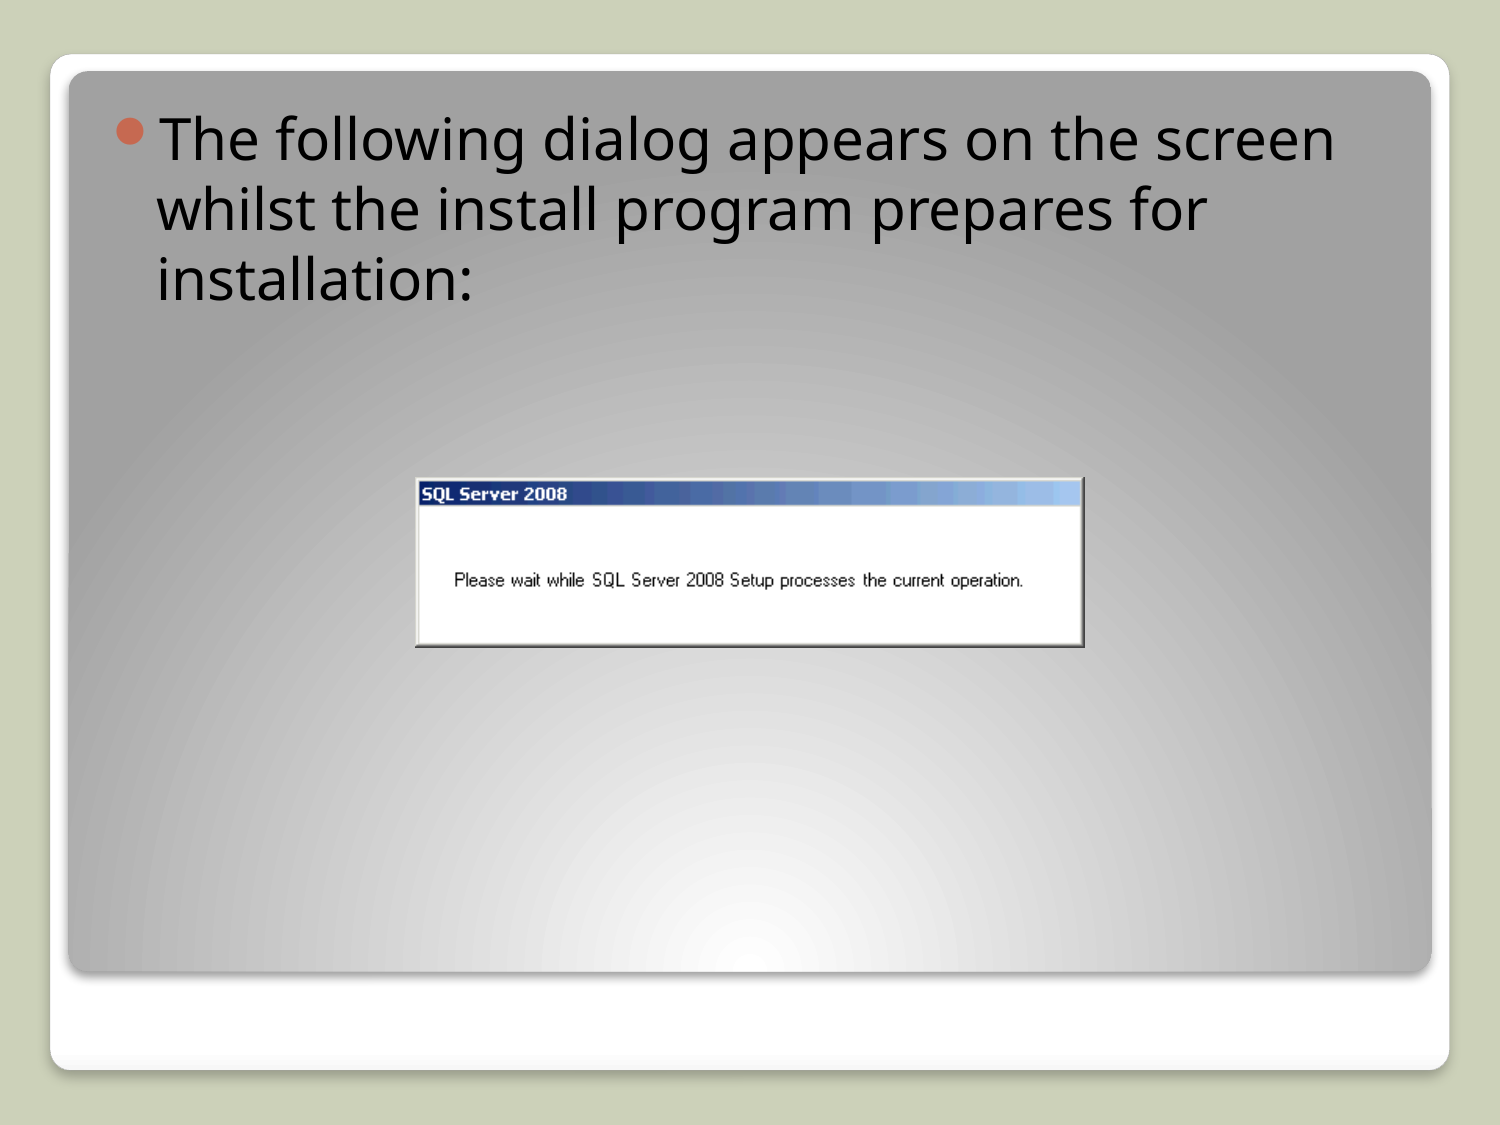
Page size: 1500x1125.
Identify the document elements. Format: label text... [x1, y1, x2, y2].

picture [415, 477, 1085, 648]
list The following dialog appears on the screen whilst the install program prepares for installation: [82, 87, 1425, 950]
